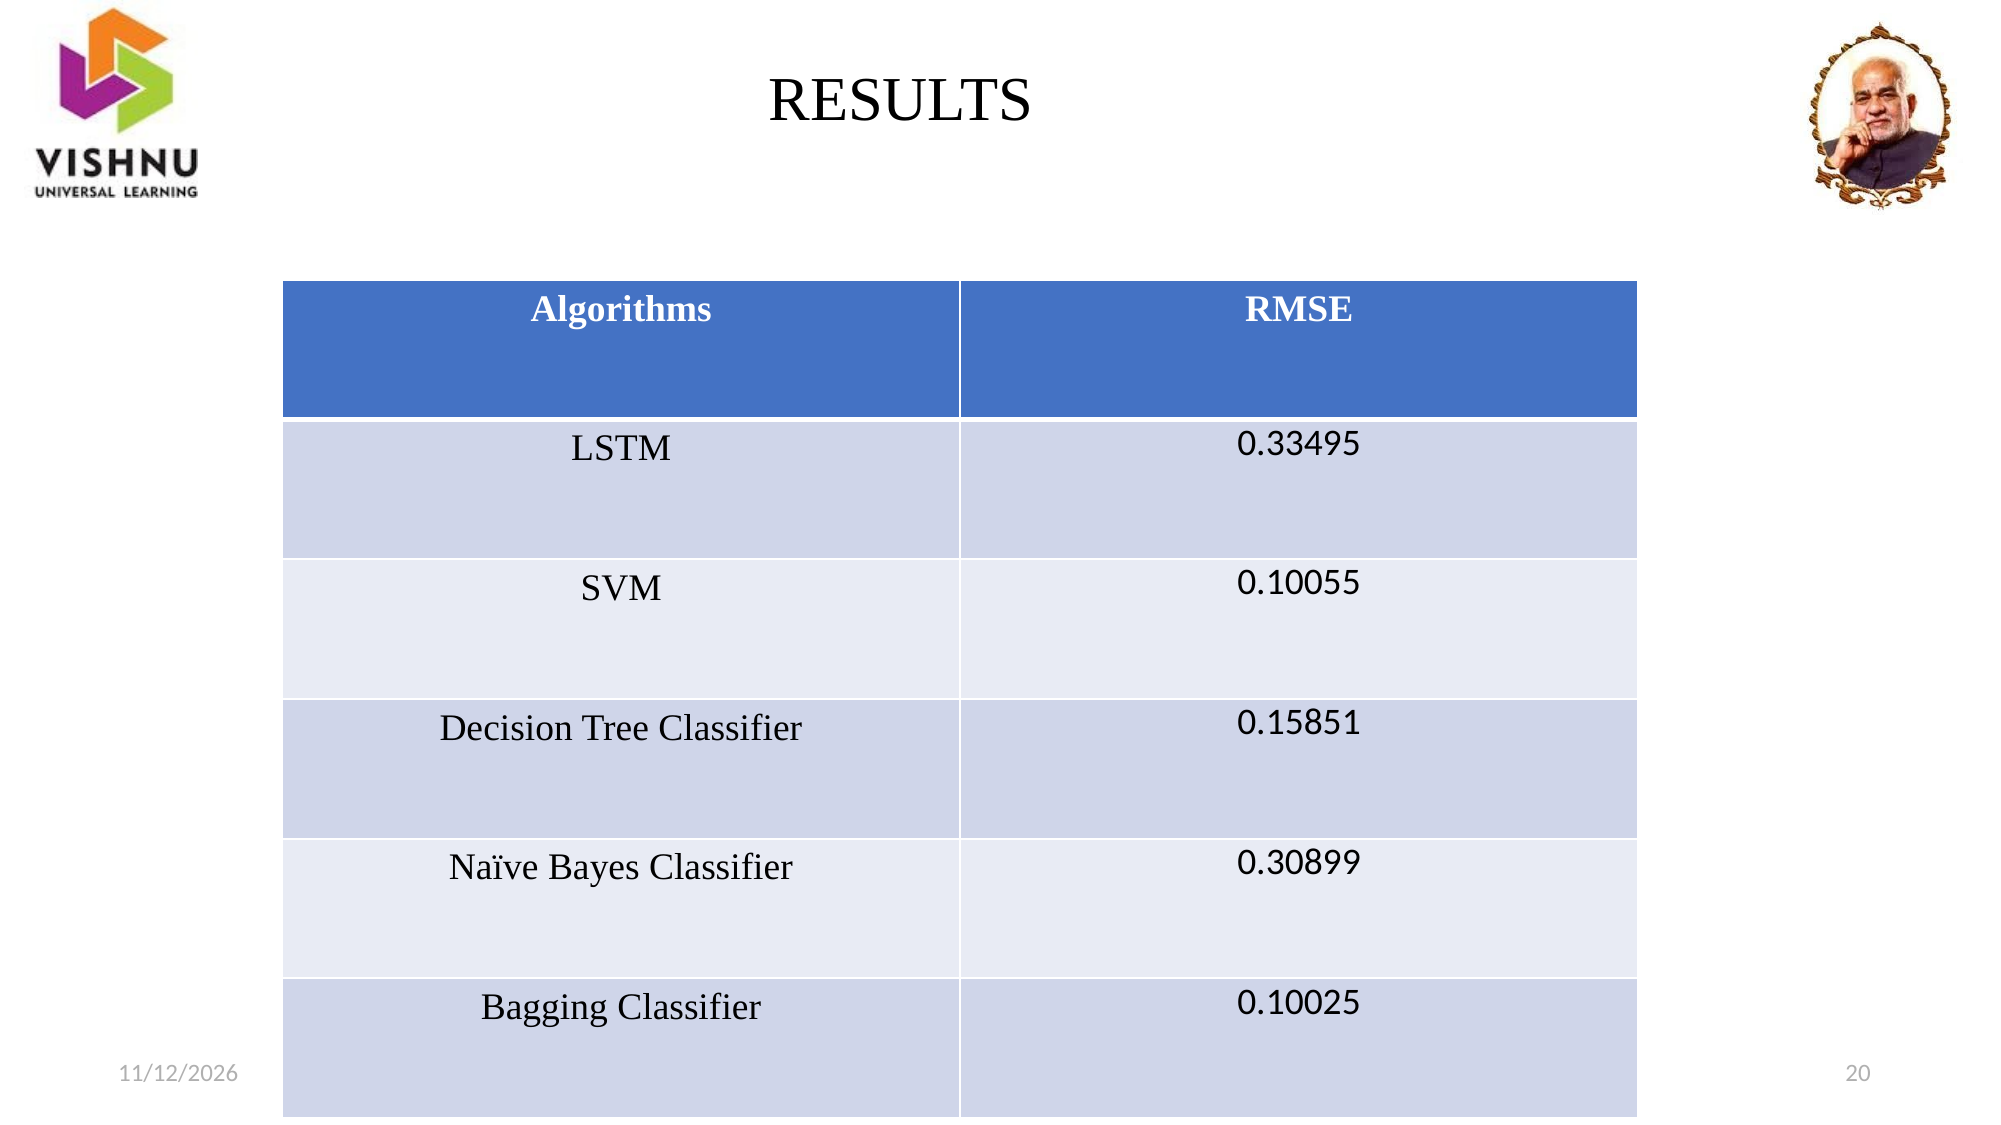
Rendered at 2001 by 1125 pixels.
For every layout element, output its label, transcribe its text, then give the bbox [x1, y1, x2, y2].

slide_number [115, 747, 283, 1125]
table_header Algorithms [283, 281, 959, 417]
picture [1799, 13, 1963, 215]
table_cell 0.10055 [961, 560, 1637, 698]
picture [24, 0, 198, 198]
table_cell LSTM [283, 422, 959, 558]
table_cell Decision Tree Classifier [283, 700, 959, 838]
table_cell 0.15851 [961, 700, 1637, 838]
table_cell 0.33495 [961, 422, 1637, 558]
table_cell 0.10025 [961, 979, 1637, 1117]
table_cell SVM [283, 560, 959, 698]
table_cell Bagging Classifier [283, 979, 959, 1117]
table_cell Naïve Bayes Classifier [283, 840, 959, 977]
table_cell 0.30899 [961, 840, 1637, 977]
title RESULTS [766, 4, 1617, 195]
slide_number 20 [1839, 747, 1890, 1125]
table_header RMSE [961, 281, 1637, 417]
